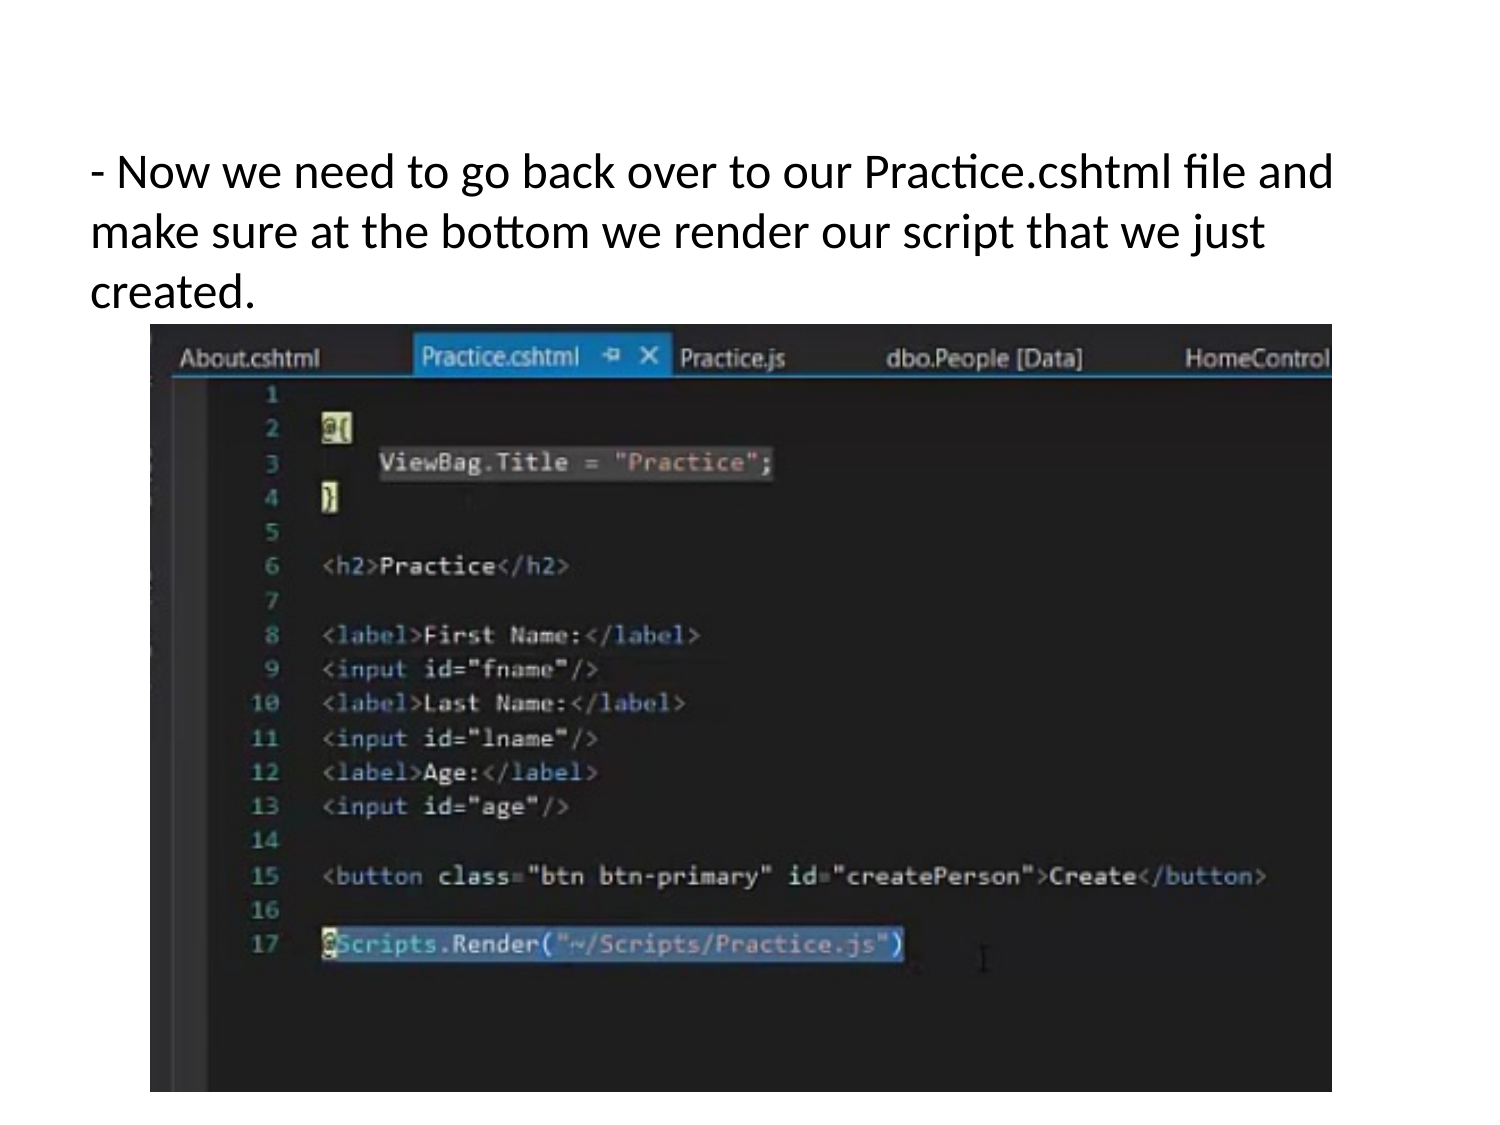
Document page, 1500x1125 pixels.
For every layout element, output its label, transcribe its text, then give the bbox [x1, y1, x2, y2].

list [149, 324, 1332, 1092]
title - Now we need to go back over to our Practice.cshtml file and make sure at the bottom we render our script that we just created. [75, 45, 1425, 413]
